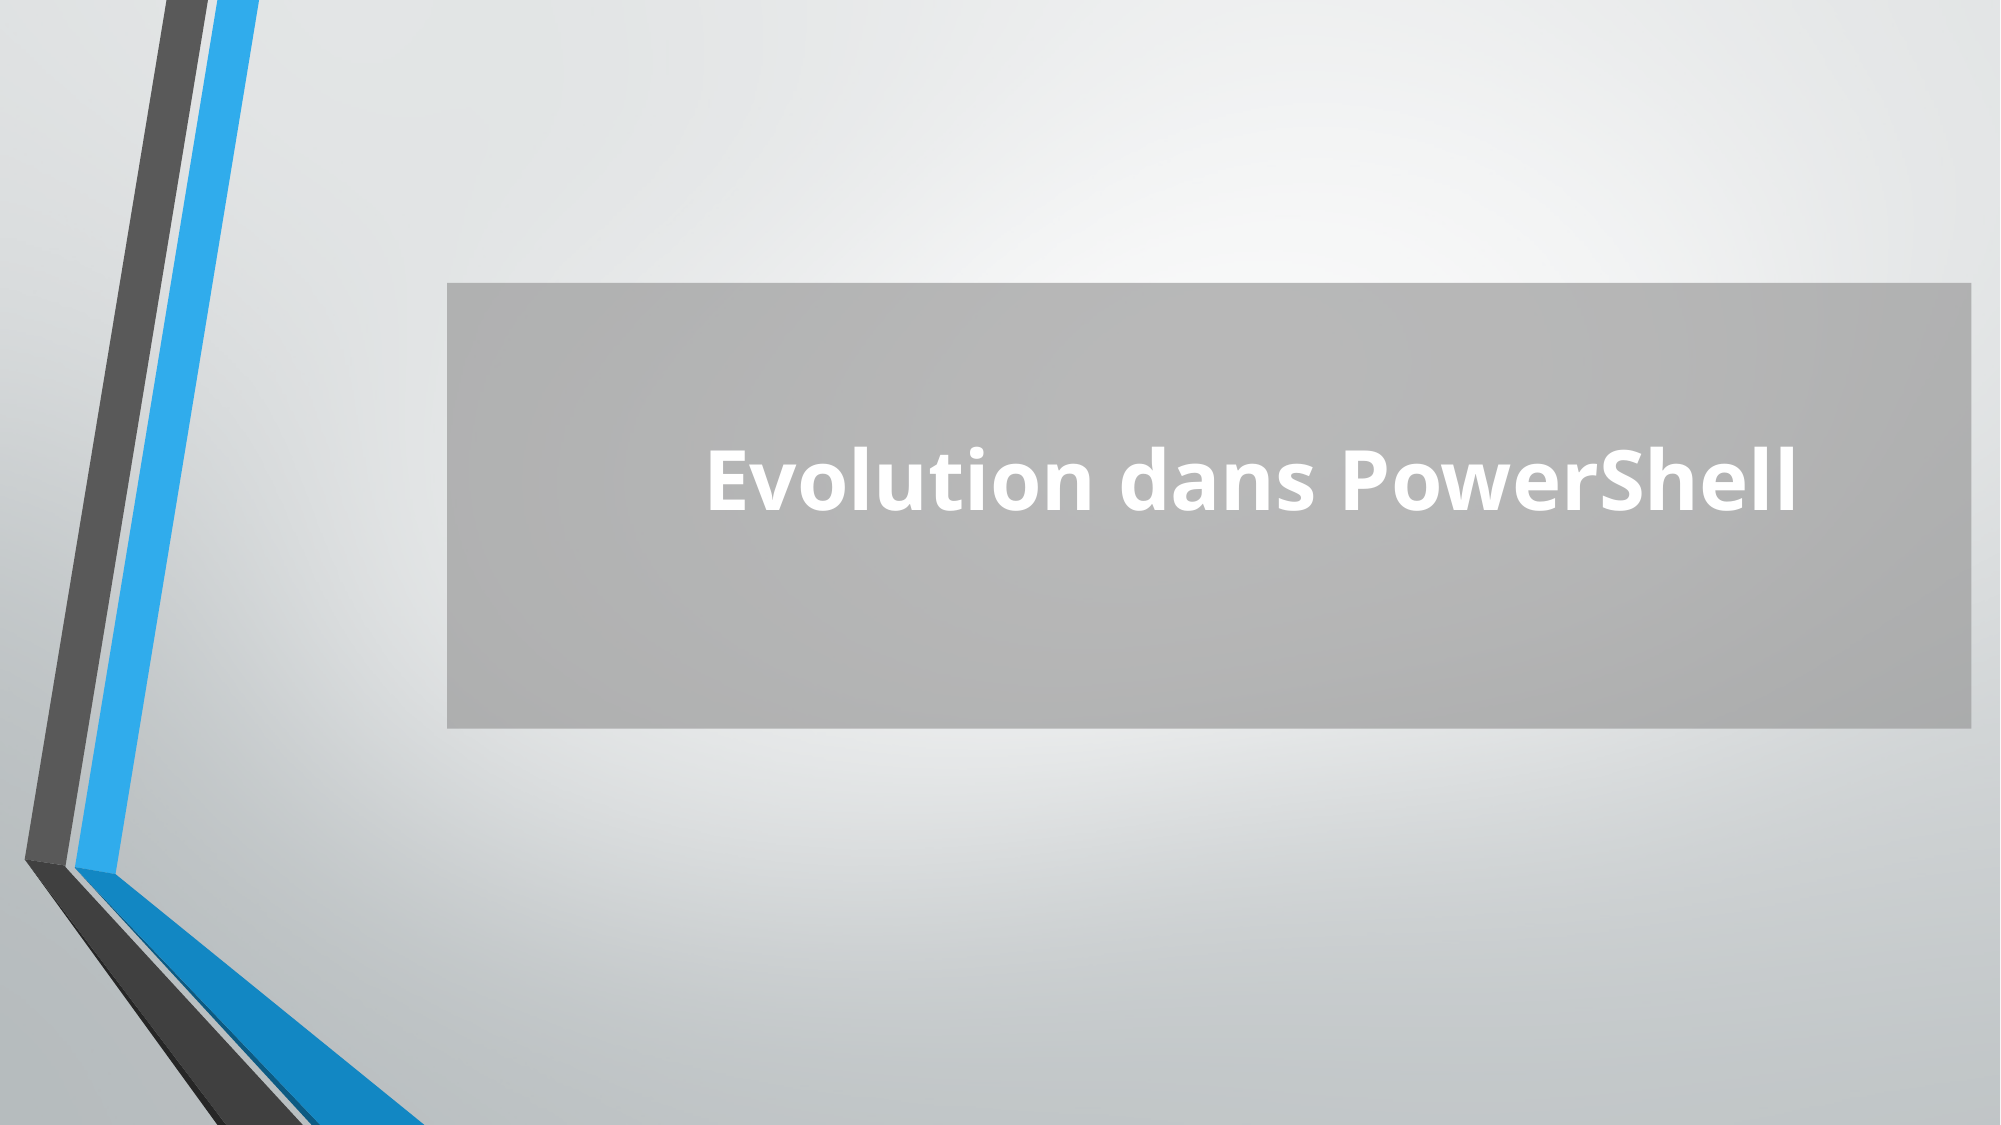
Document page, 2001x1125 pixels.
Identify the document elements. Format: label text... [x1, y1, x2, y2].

text_box [446, 282, 1973, 730]
text_box Evolution dans PowerShell [511, 365, 1919, 589]
